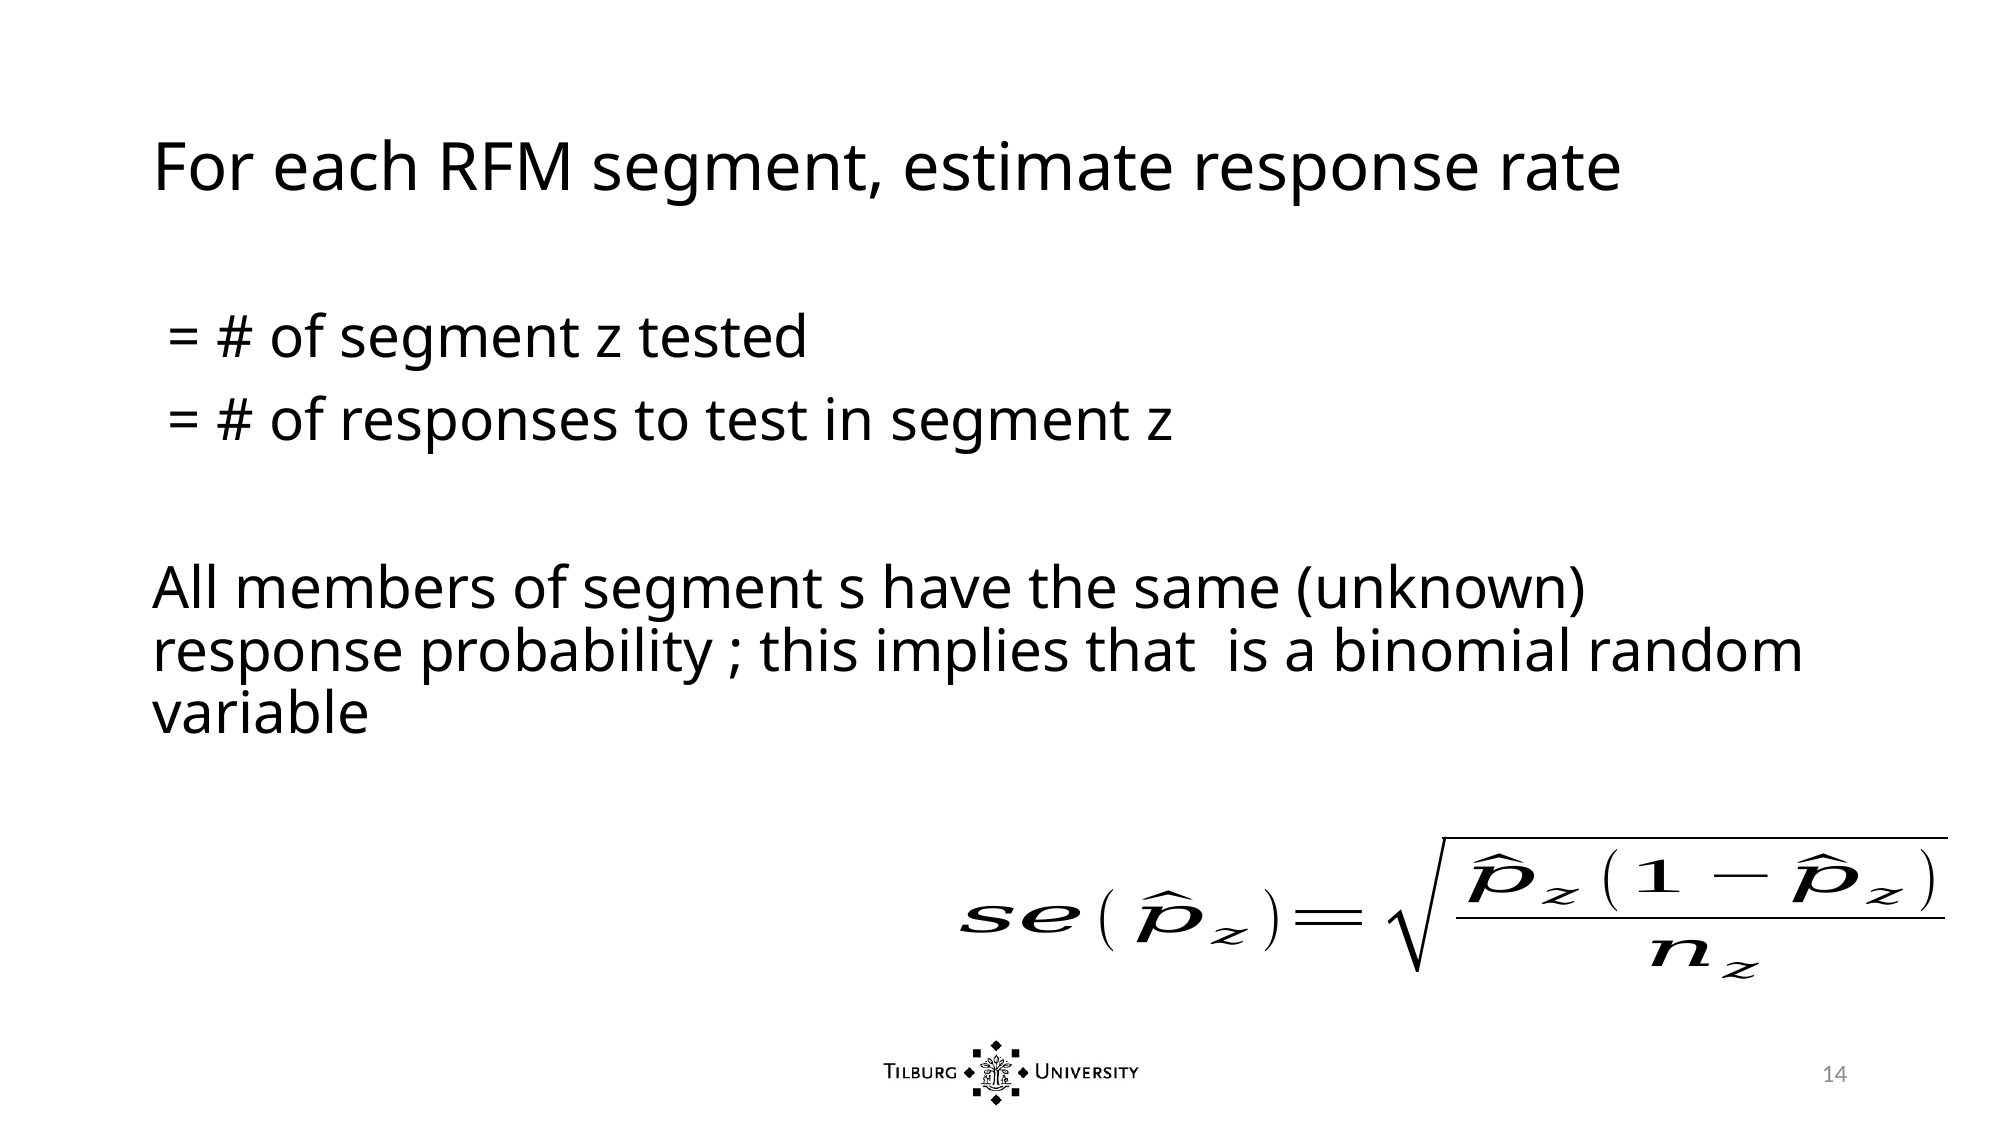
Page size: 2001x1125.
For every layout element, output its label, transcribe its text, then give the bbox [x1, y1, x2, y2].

picture [875, 1032, 1146, 1113]
title For each RFM segment, estimate response rate [137, 59, 1863, 278]
slide_number 14 [1412, 1042, 1863, 1103]
